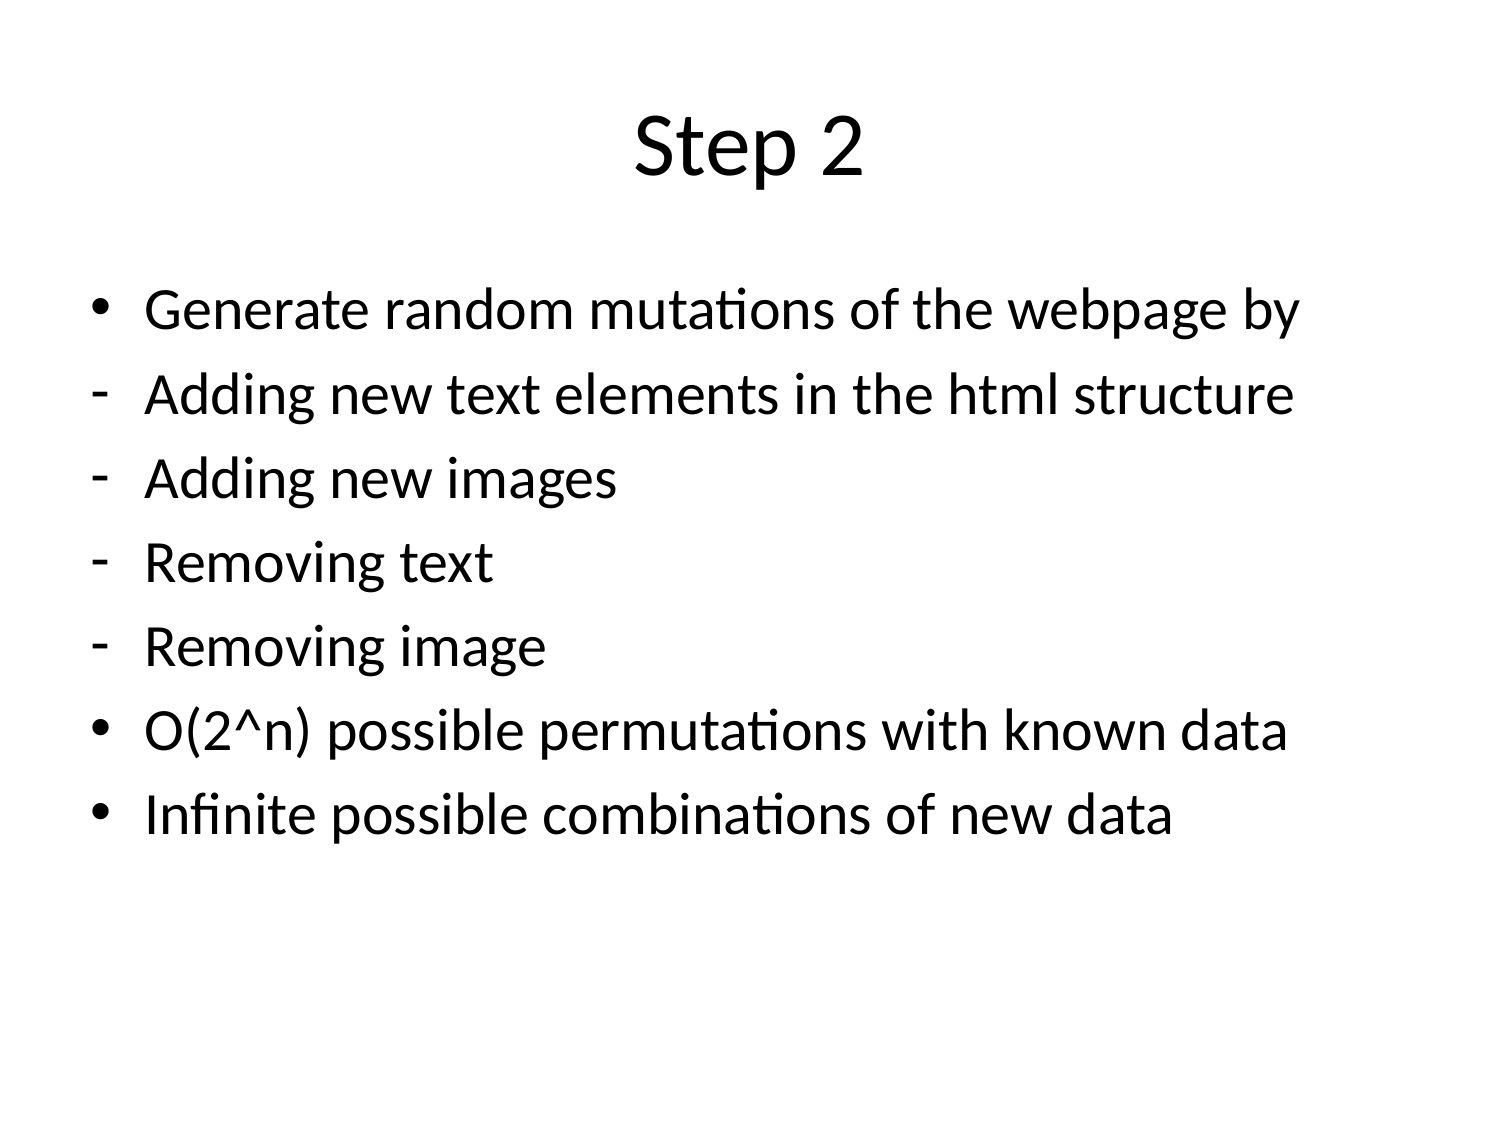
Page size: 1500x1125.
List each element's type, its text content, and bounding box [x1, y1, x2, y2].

title Step 2 [75, 45, 1425, 233]
list Generate random mutations of the webpage by Adding new text elements in the html structure Adding new images Removing text Removing image O(2^n) possible permutations with known data Infinite possible combinations of new data [75, 262, 1425, 1005]
